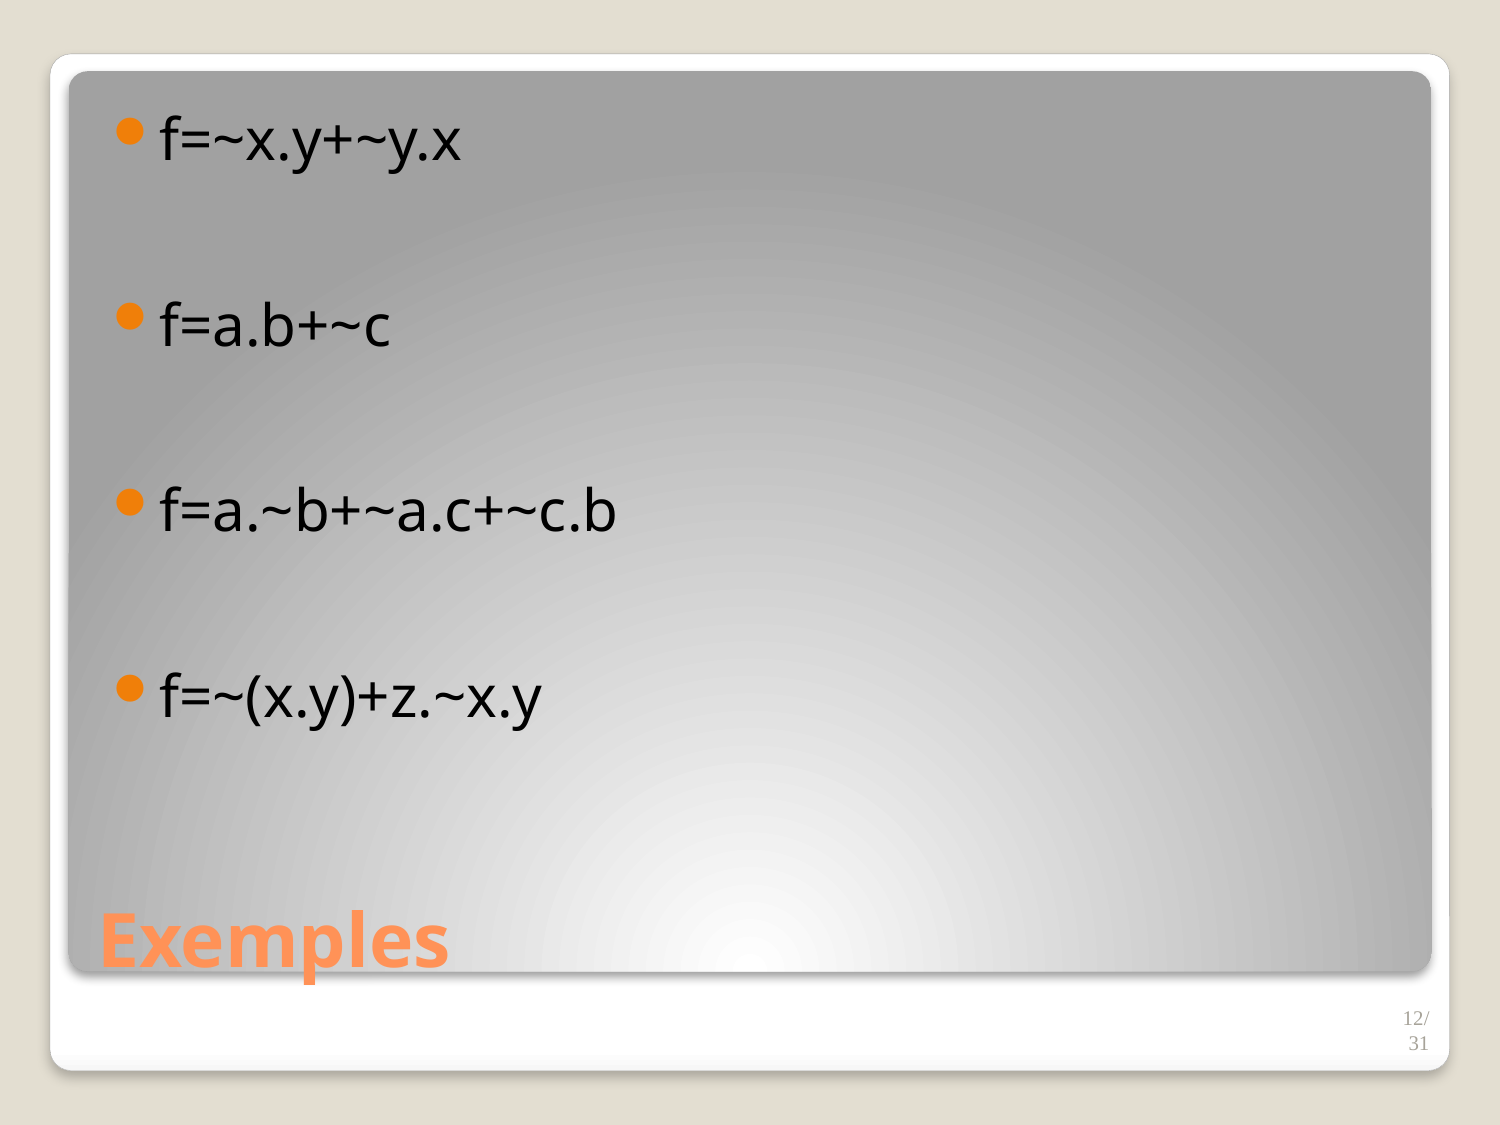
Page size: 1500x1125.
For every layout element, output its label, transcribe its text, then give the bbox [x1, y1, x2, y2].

list f=~x.y+~y.x f=a.b+~c f=a.~b+~a.c+~c.b f=~(x.y)+z.~x.y [82, 86, 1425, 774]
slide_number 12/31 [1369, 1002, 1445, 1063]
title Exemples [82, 817, 1425, 991]
